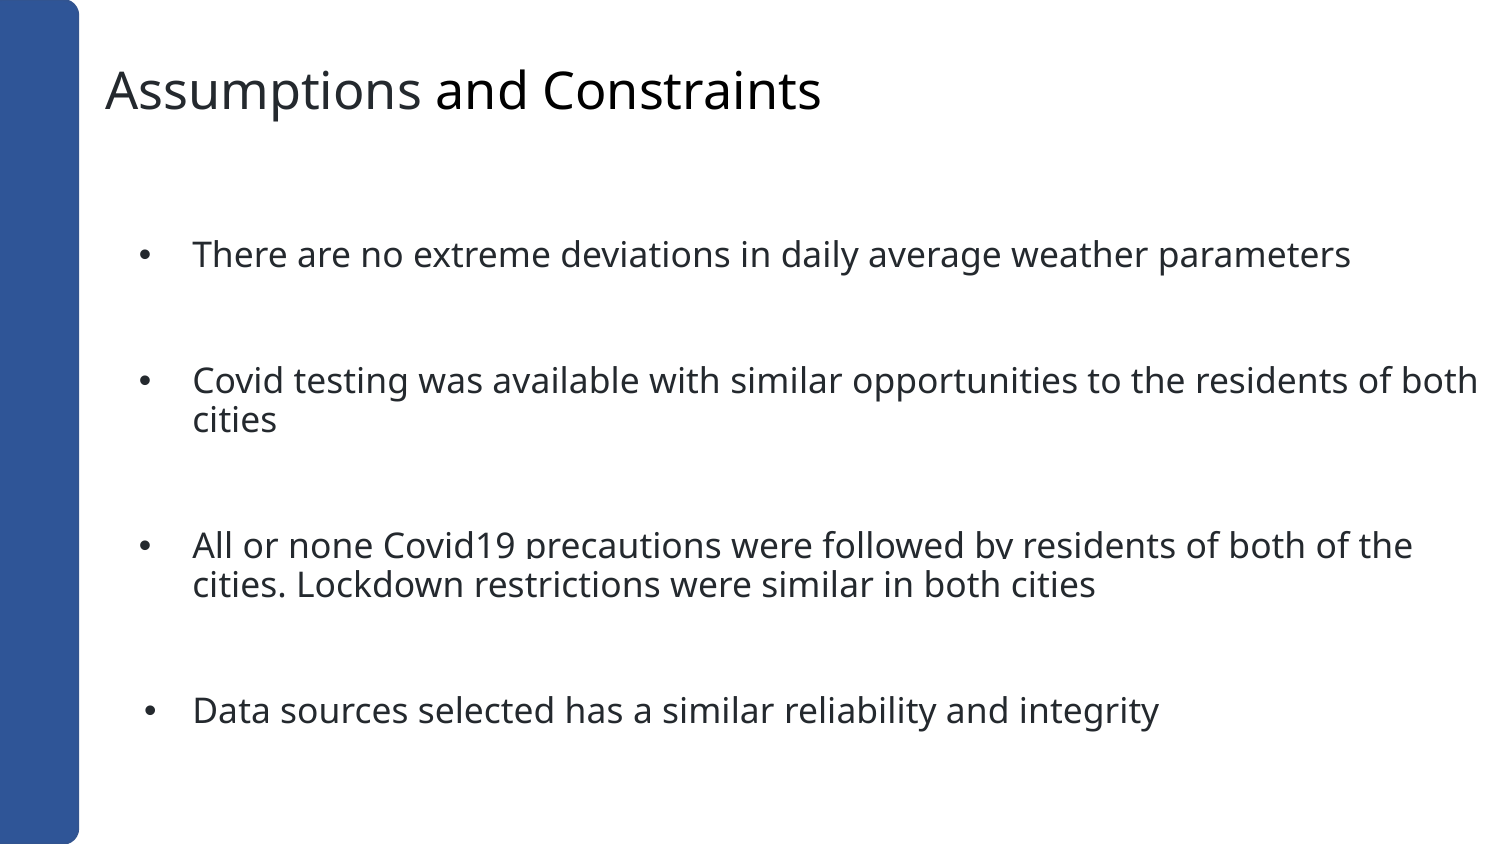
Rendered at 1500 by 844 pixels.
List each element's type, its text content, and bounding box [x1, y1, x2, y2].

title Assumptions and Constraints [90, 49, 1488, 144]
list There are no extreme deviations in daily average weather parameters Covid testing was available with similar opportunities to the residents of both cities All or none Covid19 precautions were followed by residents of both of the cities. Lockdown restrictions were similar in both cities Data sources selected has a similar reliability and integrity [102, 221, 1500, 783]
